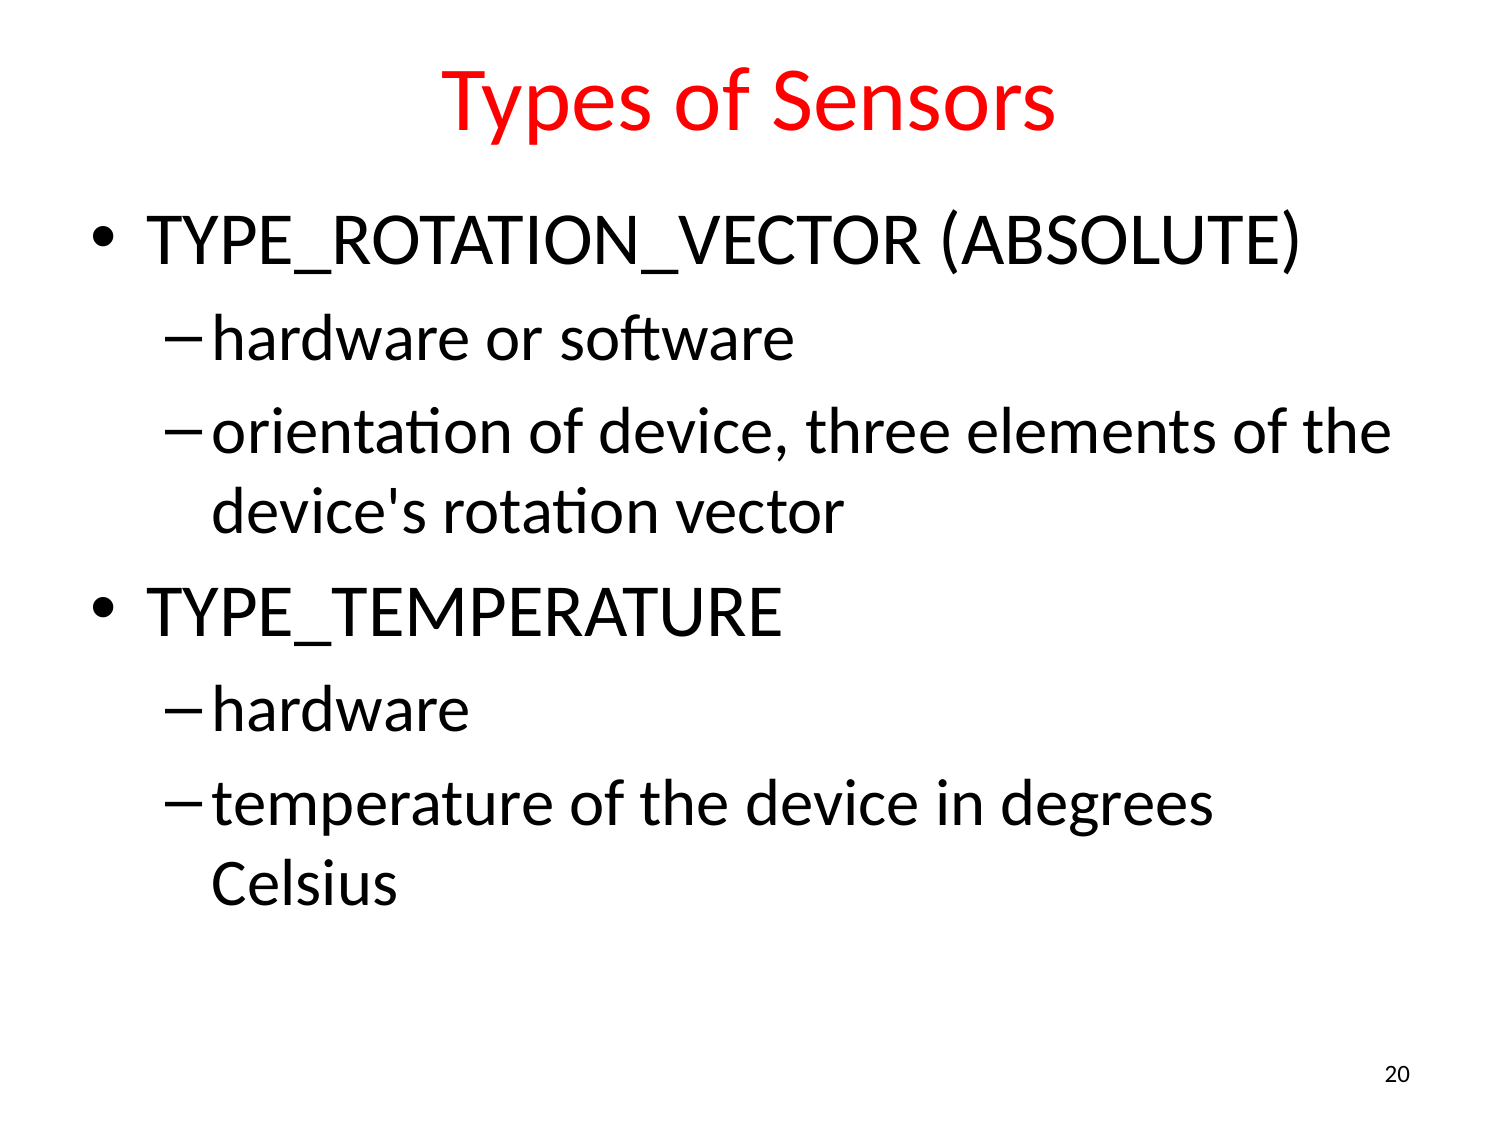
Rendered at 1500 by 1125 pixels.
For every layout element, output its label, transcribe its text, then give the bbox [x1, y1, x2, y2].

title Types of Sensors [75, 0, 1425, 182]
list TYPE_ROTATION_VECTOR (ABSOLUTE) hardware or software orientation of device, three elements of the device's rotation vector TYPE_TEMPERATURE hardware temperature of the device in degrees Celsius [75, 182, 1425, 1038]
slide_number 20 [1074, 1042, 1425, 1103]
